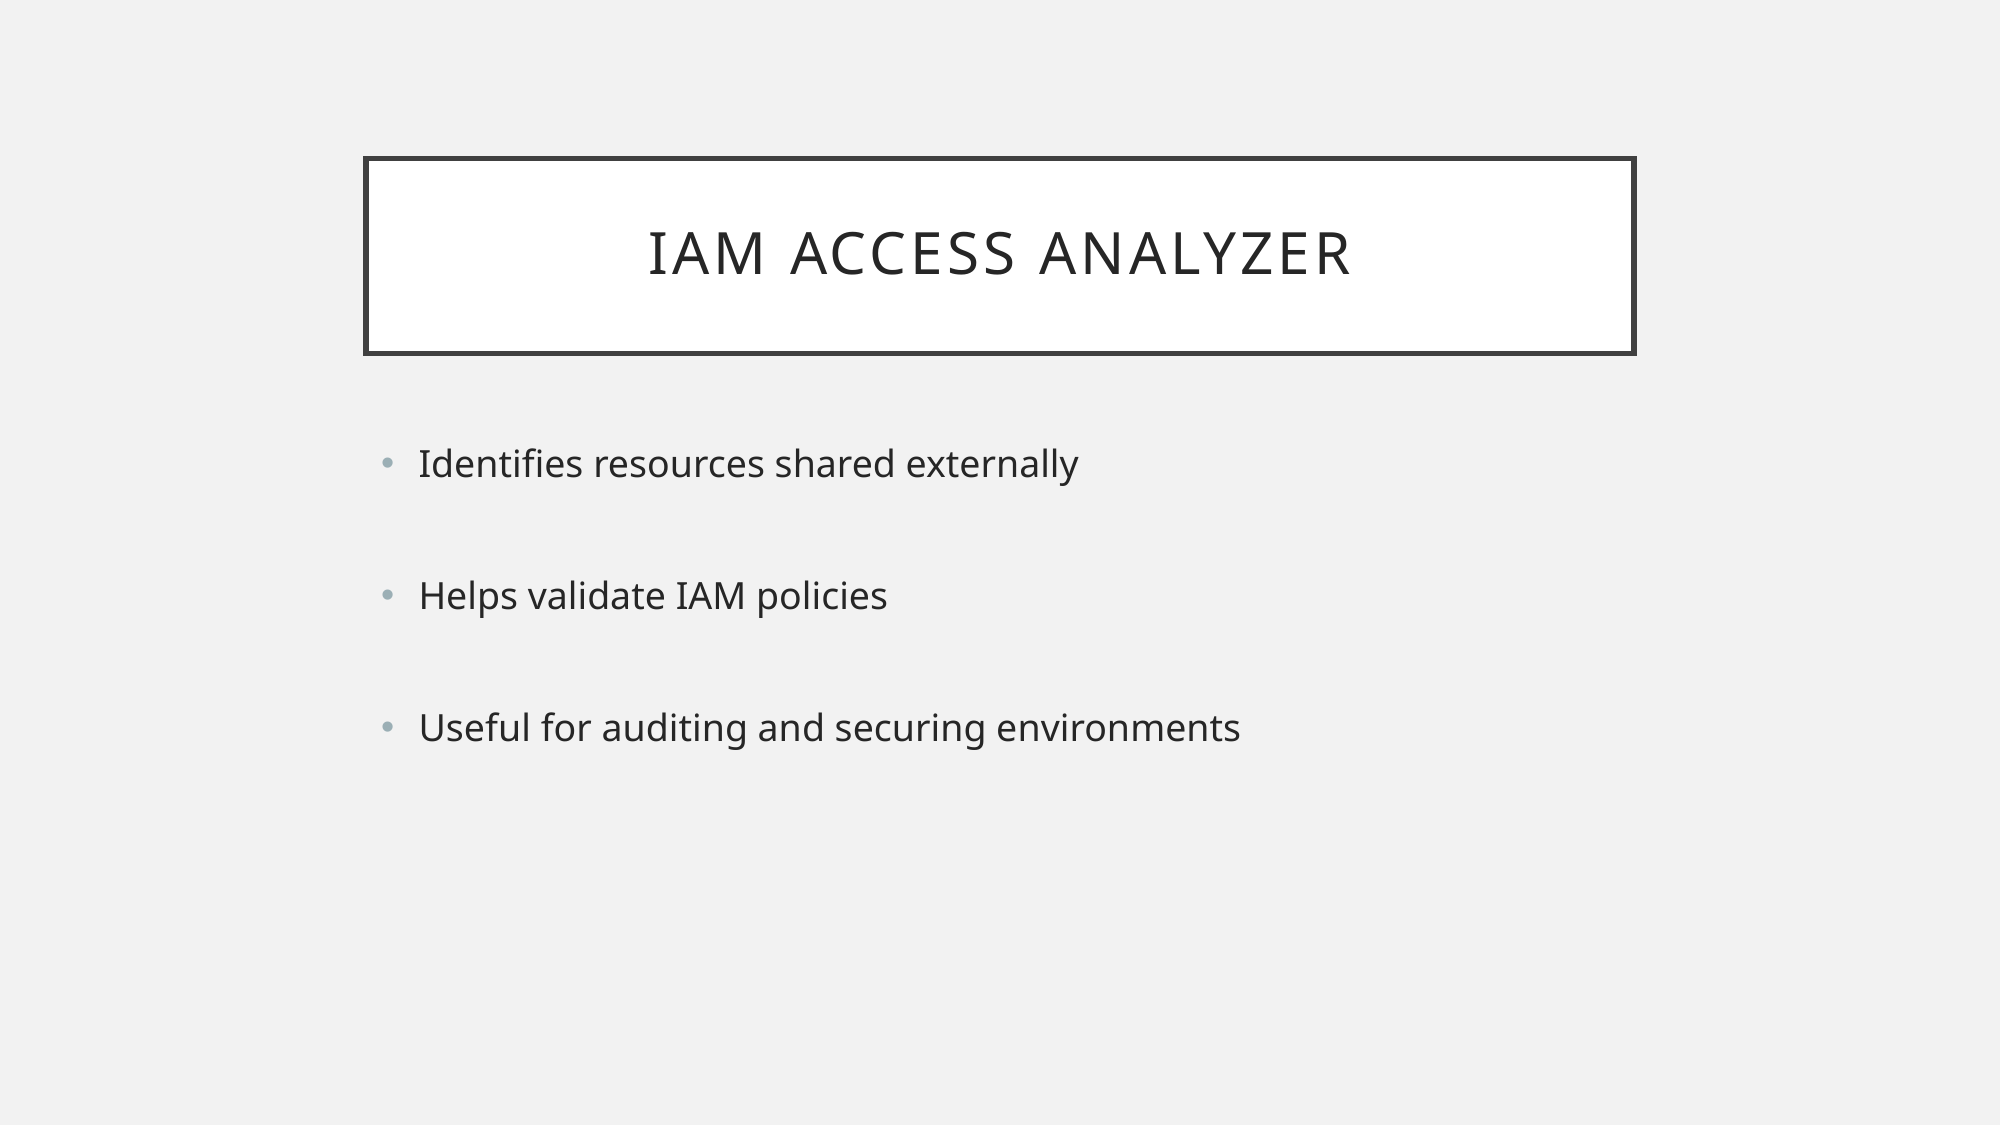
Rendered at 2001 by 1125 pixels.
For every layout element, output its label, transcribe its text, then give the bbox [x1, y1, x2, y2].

title IAM Access Analyzer [363, 156, 1637, 356]
list Identifies resources shared externally Helps validate IAM policies Useful for auditing and securing environments [366, 432, 1634, 942]
